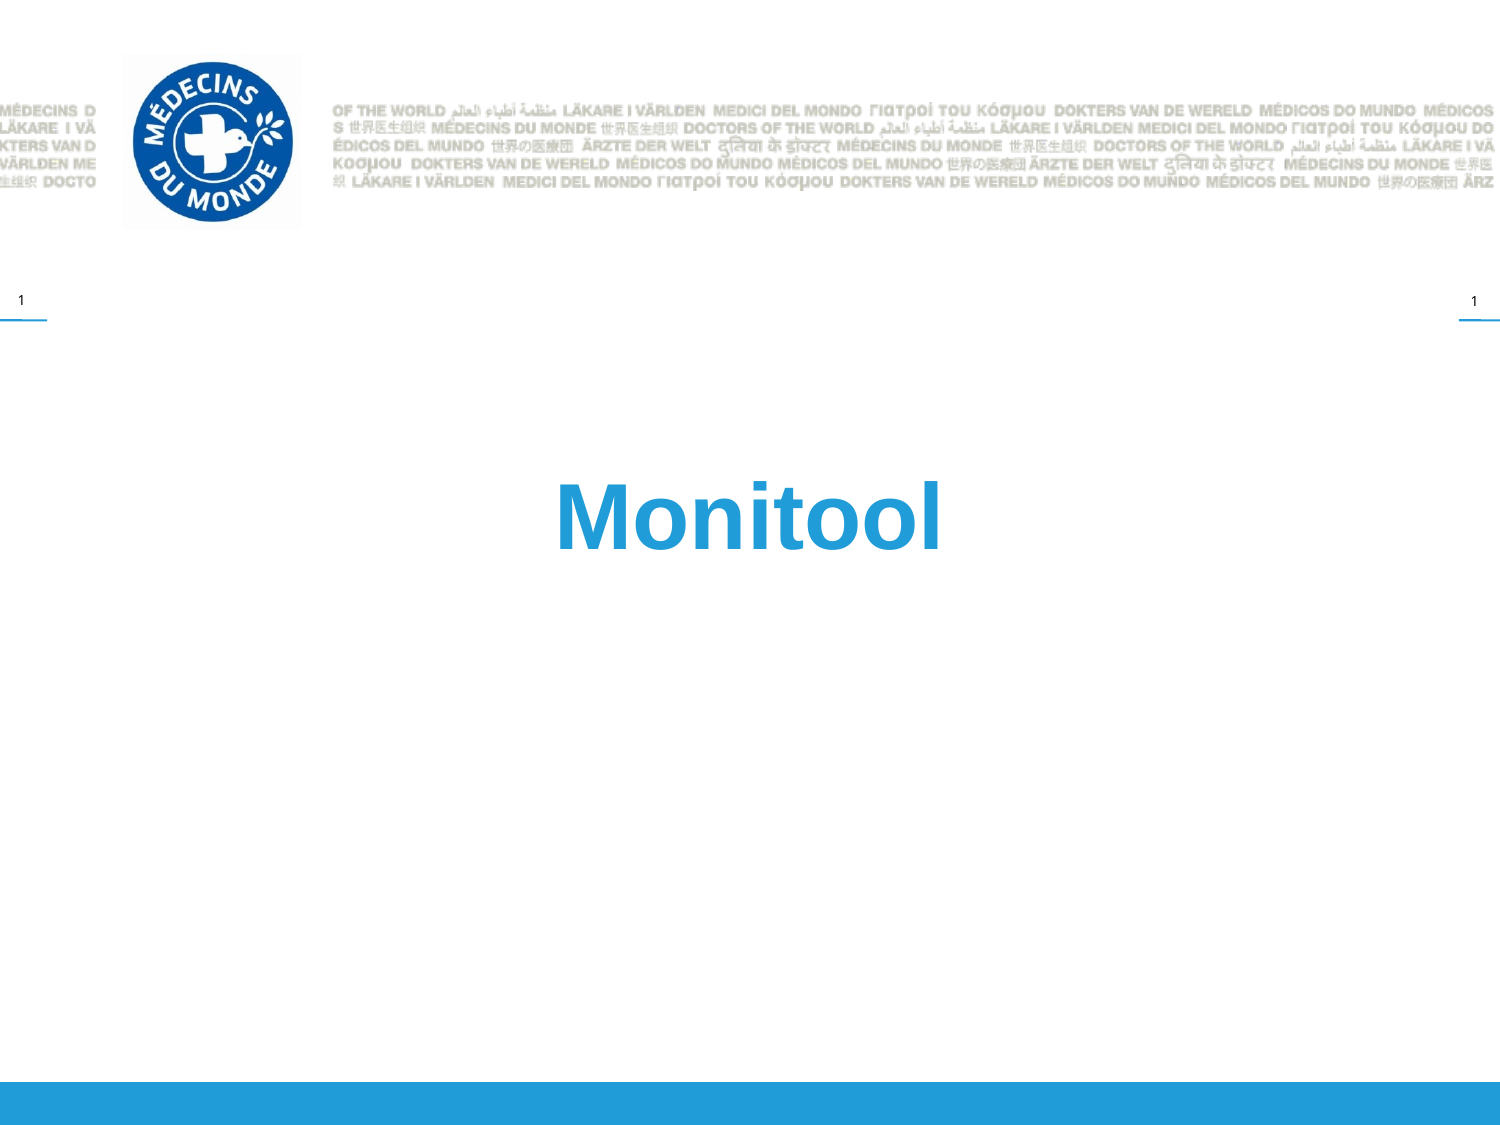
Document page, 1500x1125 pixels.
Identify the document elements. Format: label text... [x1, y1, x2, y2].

picture [0, 54, 1495, 230]
title Monitool [187, 184, 1313, 576]
